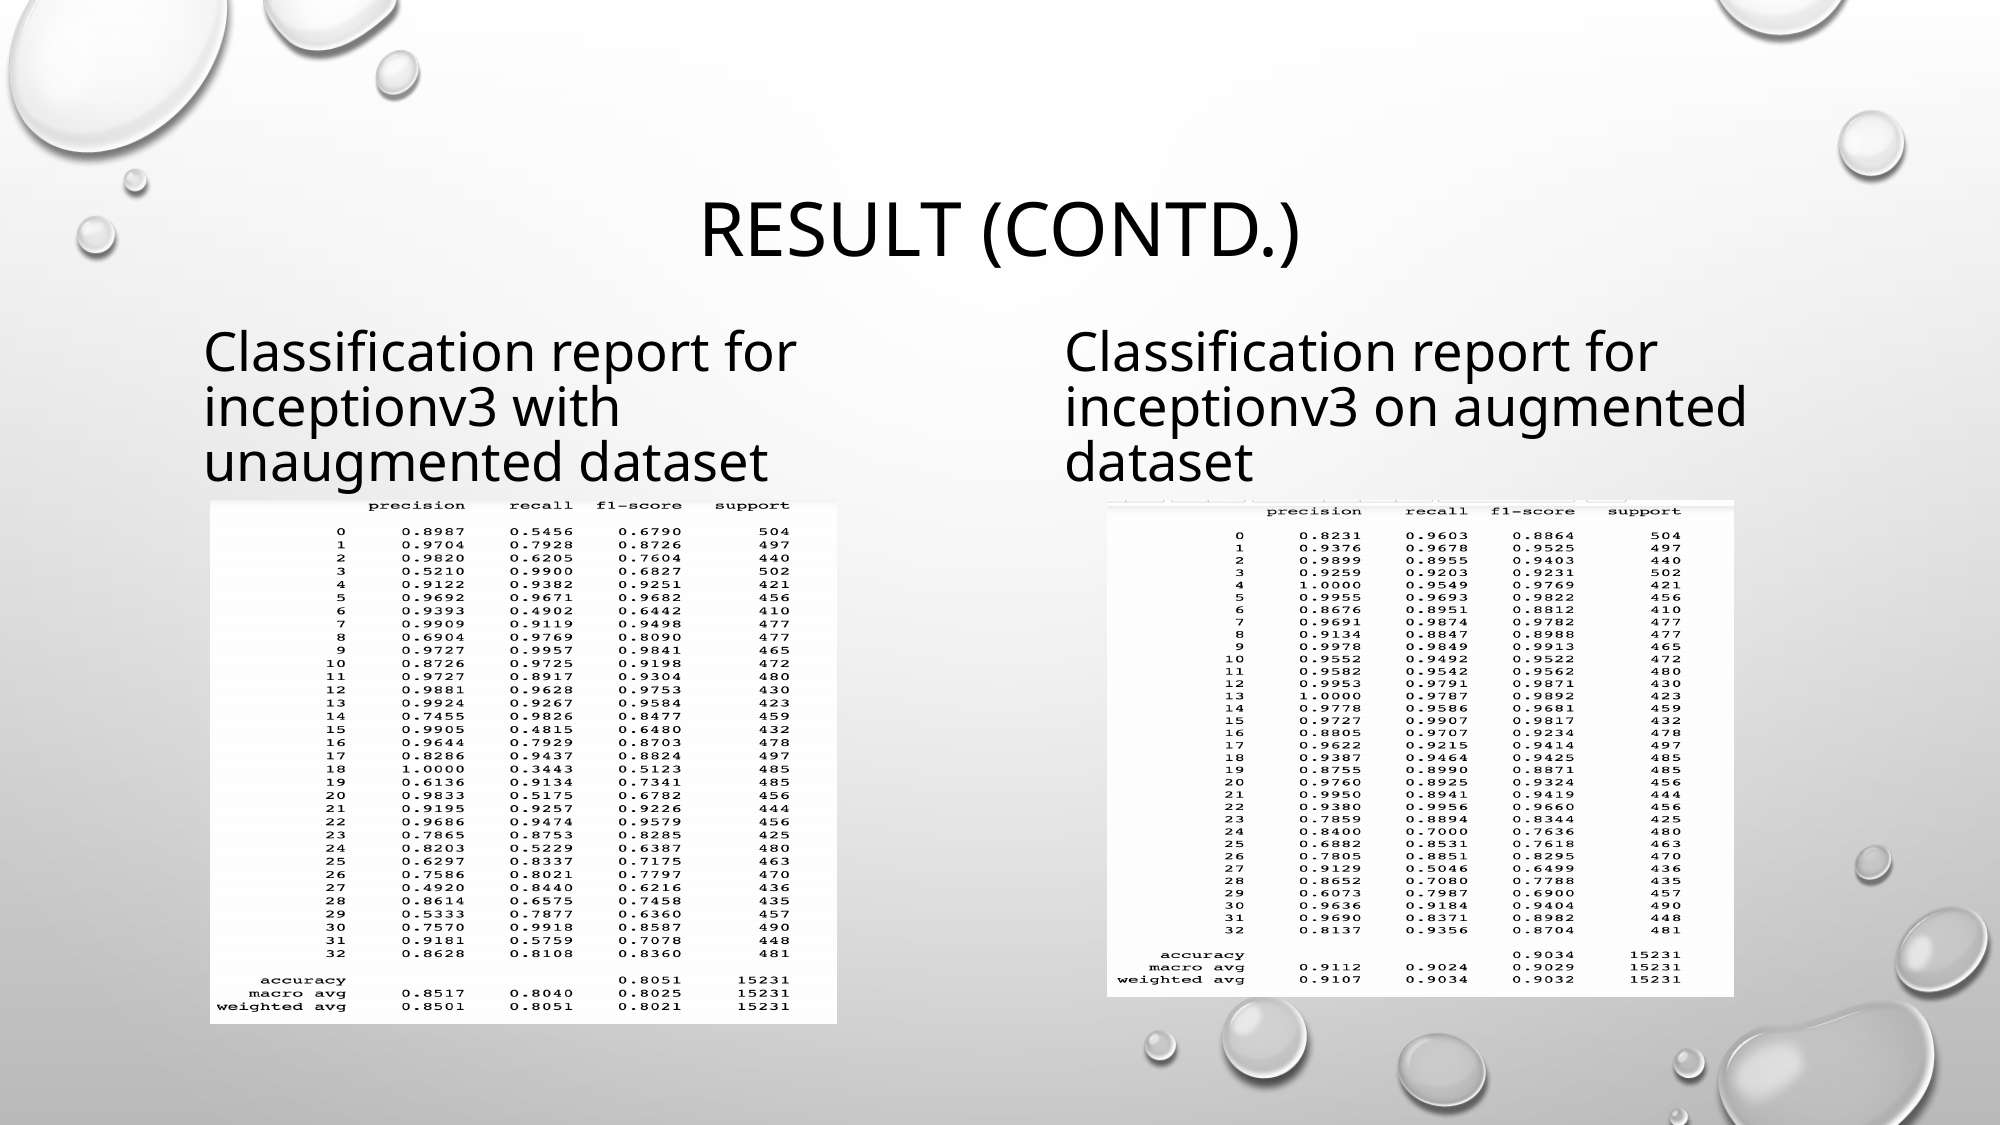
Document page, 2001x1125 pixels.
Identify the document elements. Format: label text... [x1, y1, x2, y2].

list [1107, 500, 1734, 997]
picture [0, 0, 2000, 1125]
title Result (CONTD.) [149, 101, 1851, 364]
list Classification report for inceptionv3 with unaugmented dataset [188, 388, 988, 501]
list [209, 500, 837, 1024]
list Classification report for inceptionv3 on augmented dataset [1049, 388, 1851, 501]
